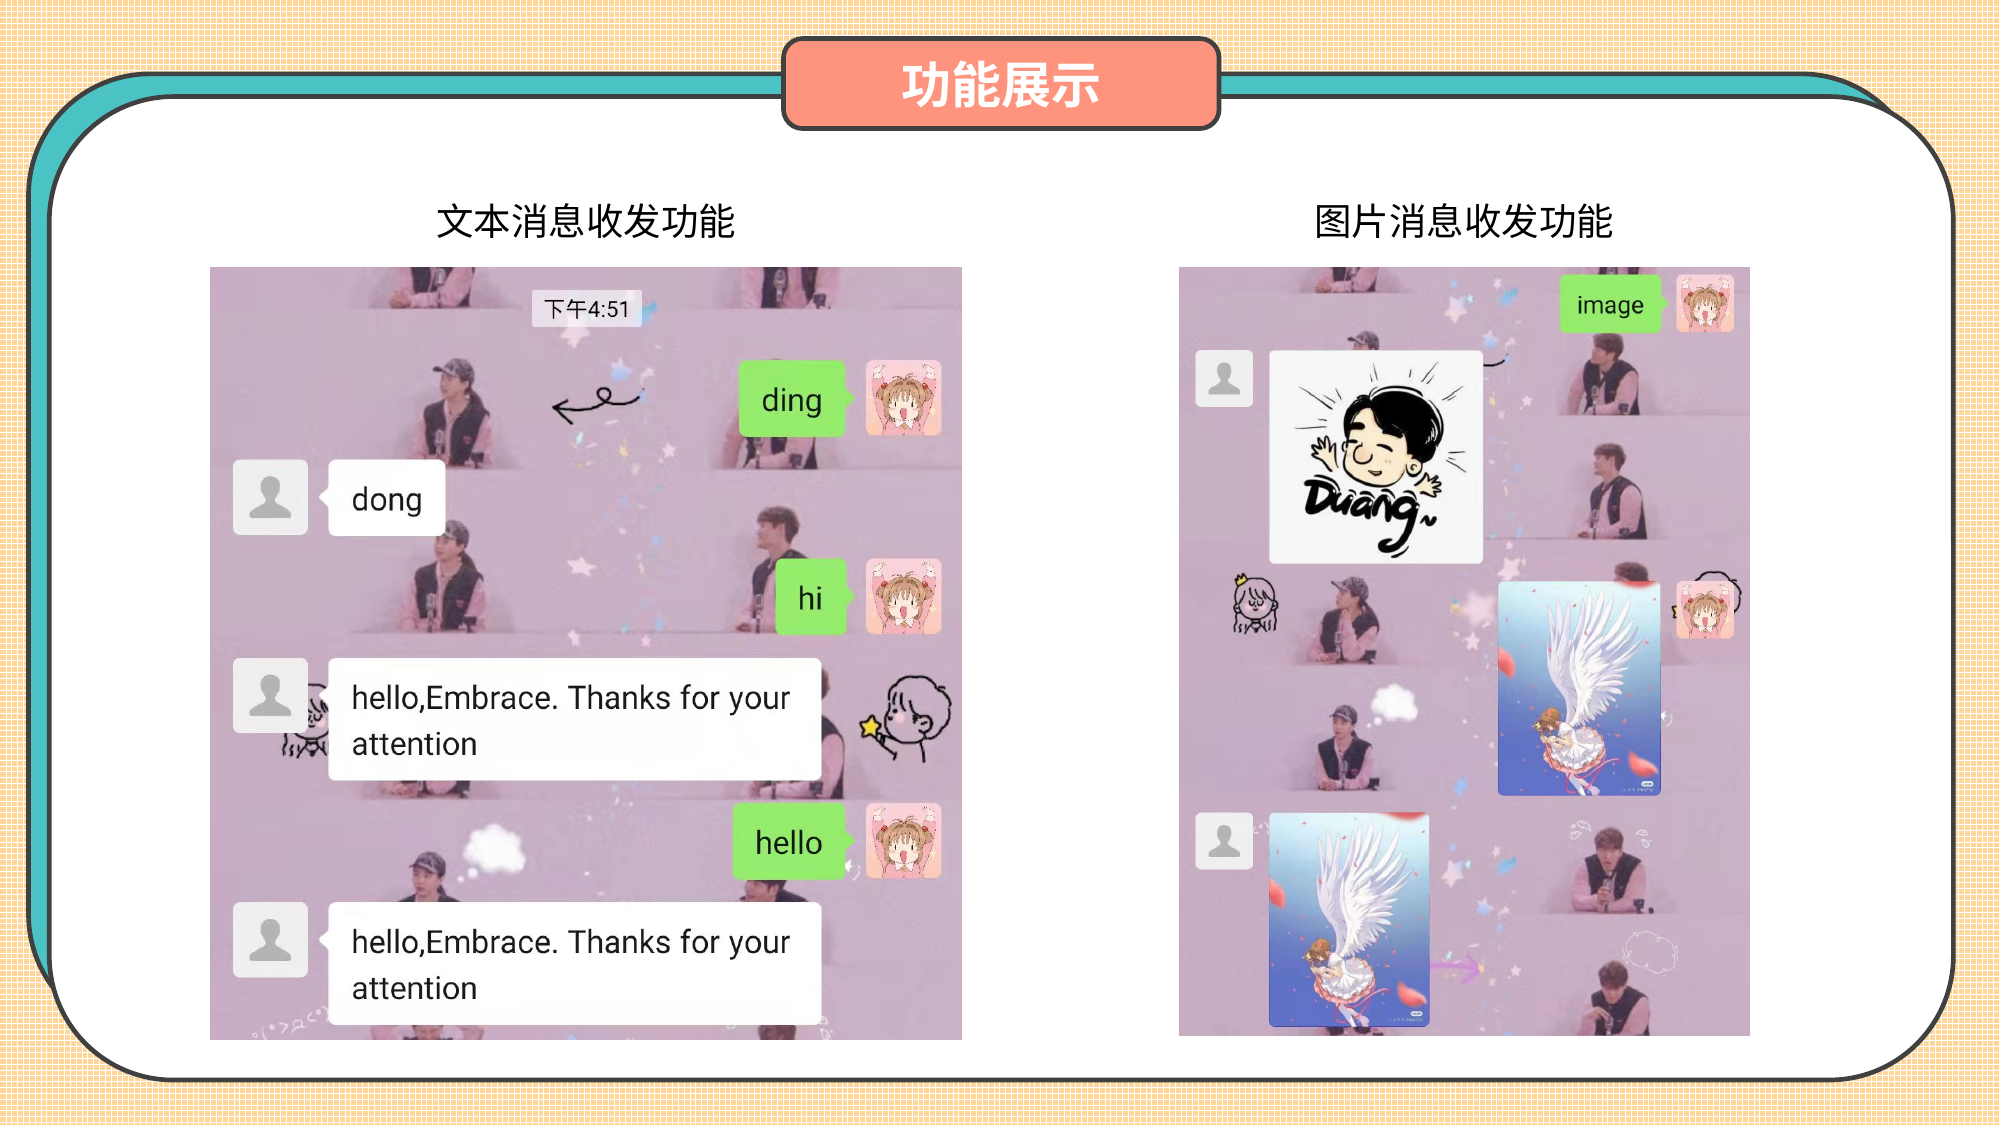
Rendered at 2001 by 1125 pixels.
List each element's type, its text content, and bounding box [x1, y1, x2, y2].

text_box 功能展示 [782, 37, 1221, 73]
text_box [28, 73, 1954, 1081]
picture [210, 267, 962, 1040]
picture [1179, 267, 1750, 1036]
